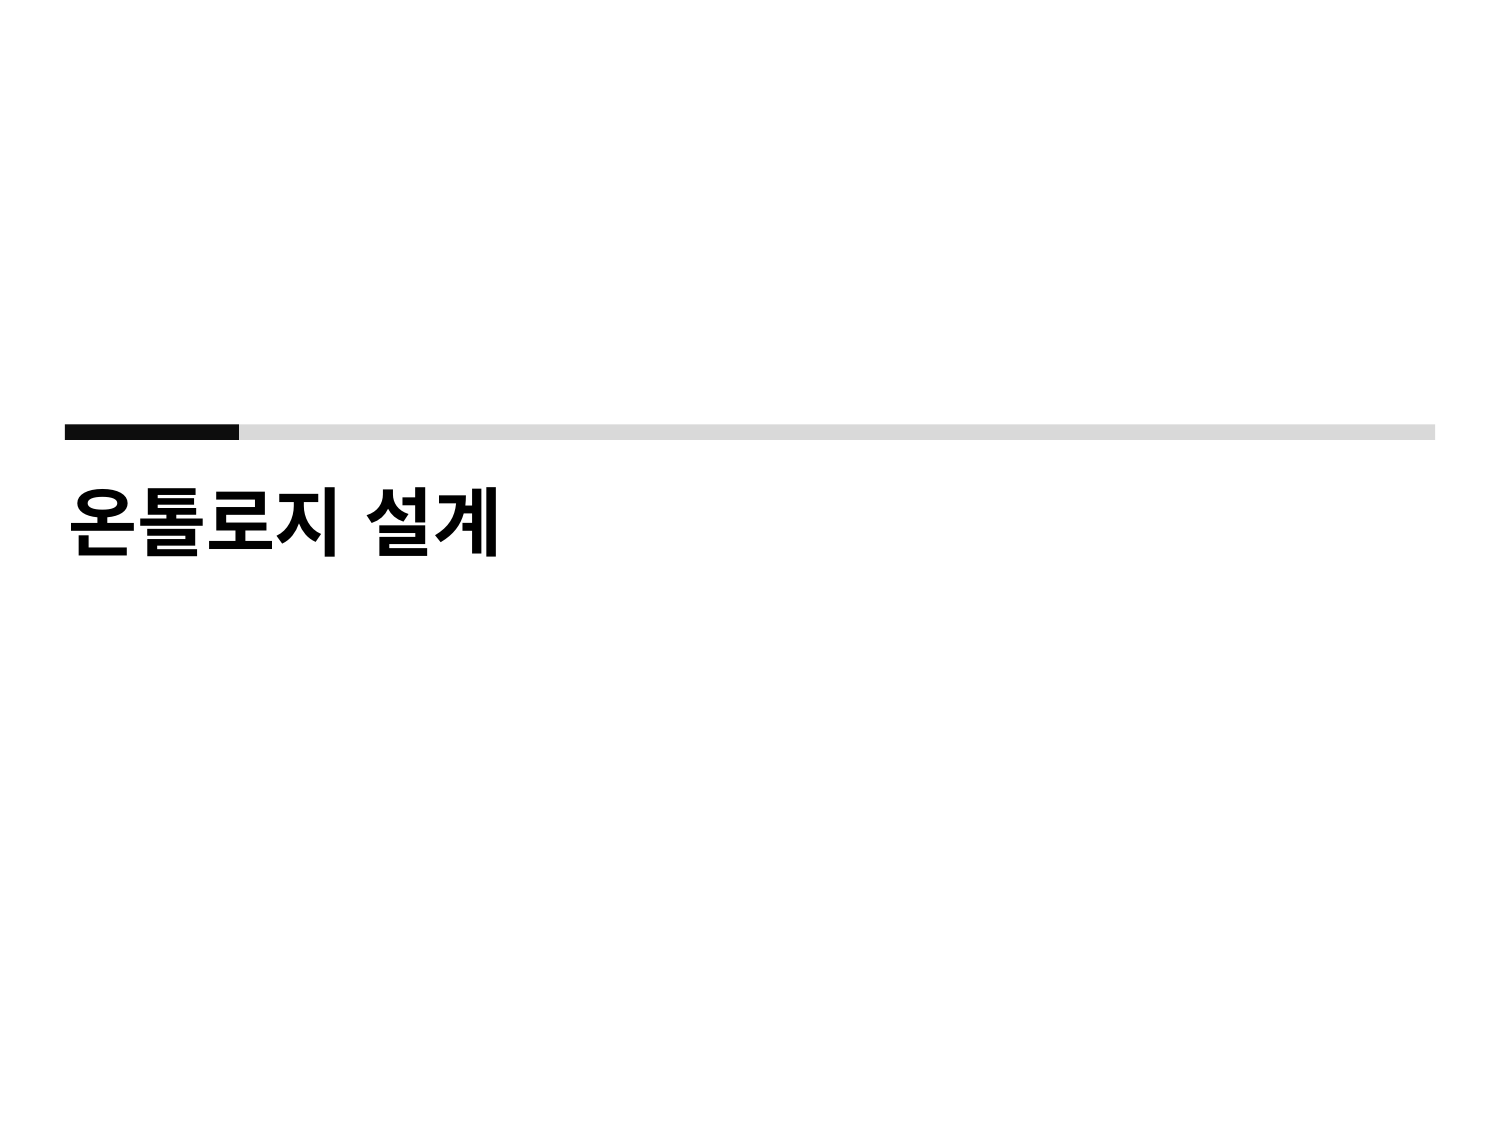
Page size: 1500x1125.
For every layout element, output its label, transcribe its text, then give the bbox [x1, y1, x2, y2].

text_box [63, 422, 241, 442]
text_box [240, 422, 1437, 442]
title 온톨로지 설계 [52, 467, 1329, 599]
